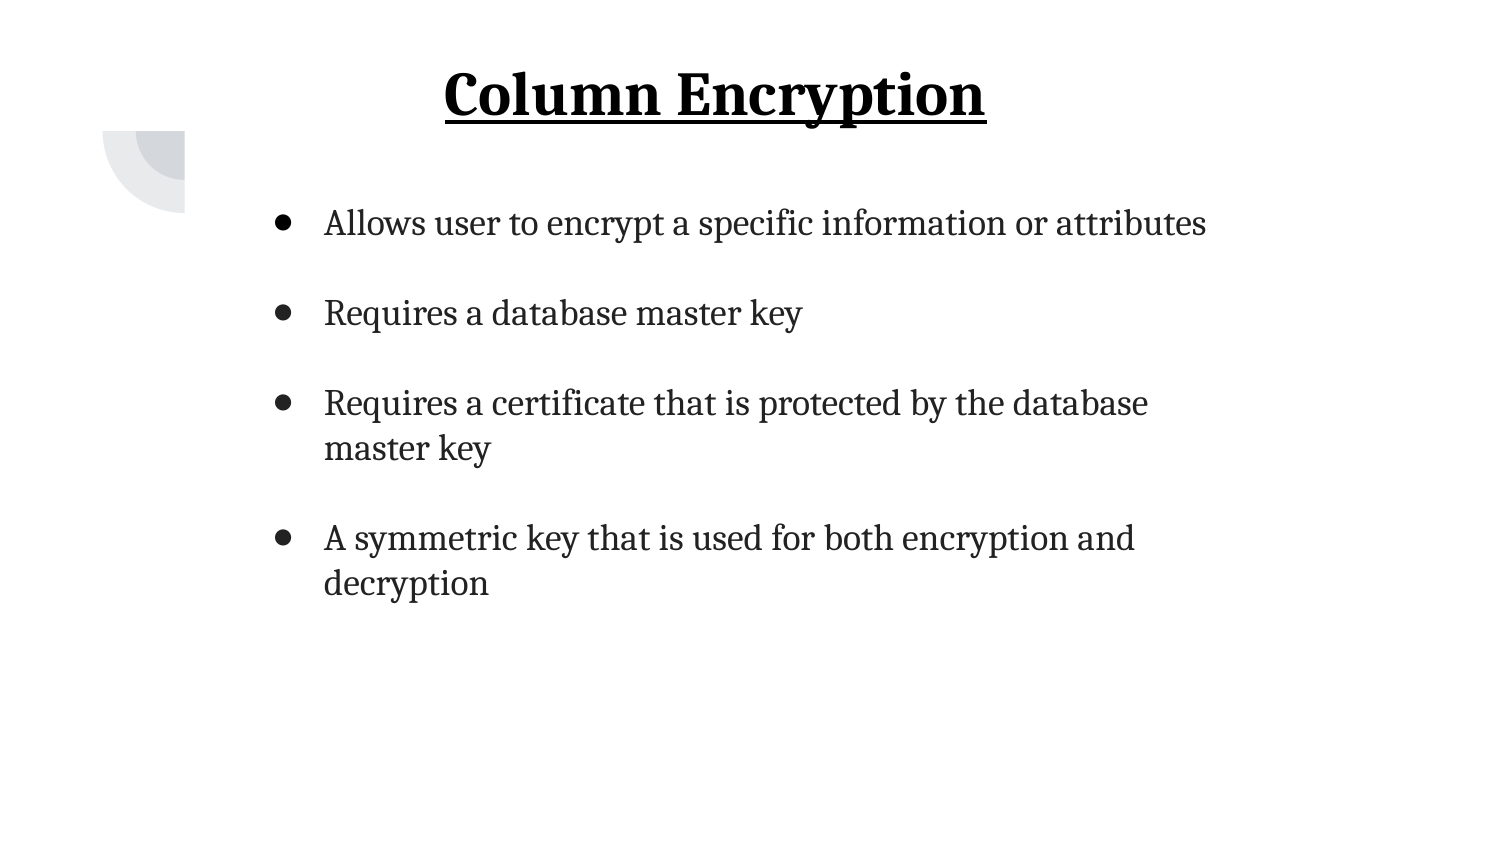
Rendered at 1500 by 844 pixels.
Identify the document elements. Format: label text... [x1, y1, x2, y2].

text_box Column Encryption [429, 38, 1049, 171]
text_box Allows user to encrypt a specific information or attributes Requires a database master key Requires a certificate that is protected by the database master key A symmetric key that is used for both encryption and decryption [233, 182, 1245, 691]
